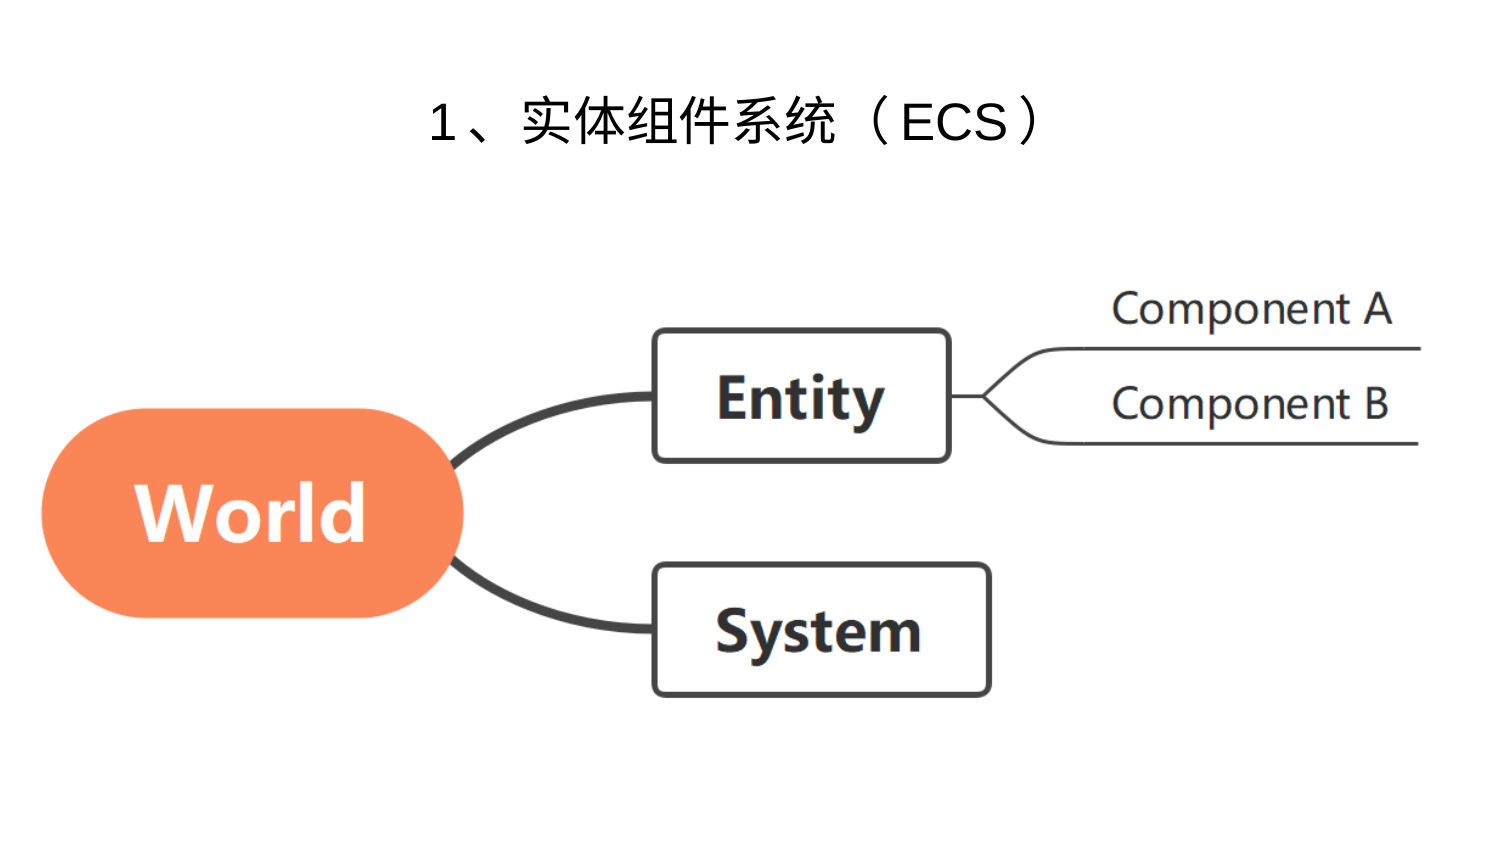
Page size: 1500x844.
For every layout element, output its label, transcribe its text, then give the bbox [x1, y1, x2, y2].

picture [24, 191, 1476, 748]
title 1、实体组件系统（ECS） [51, 72, 1449, 167]
